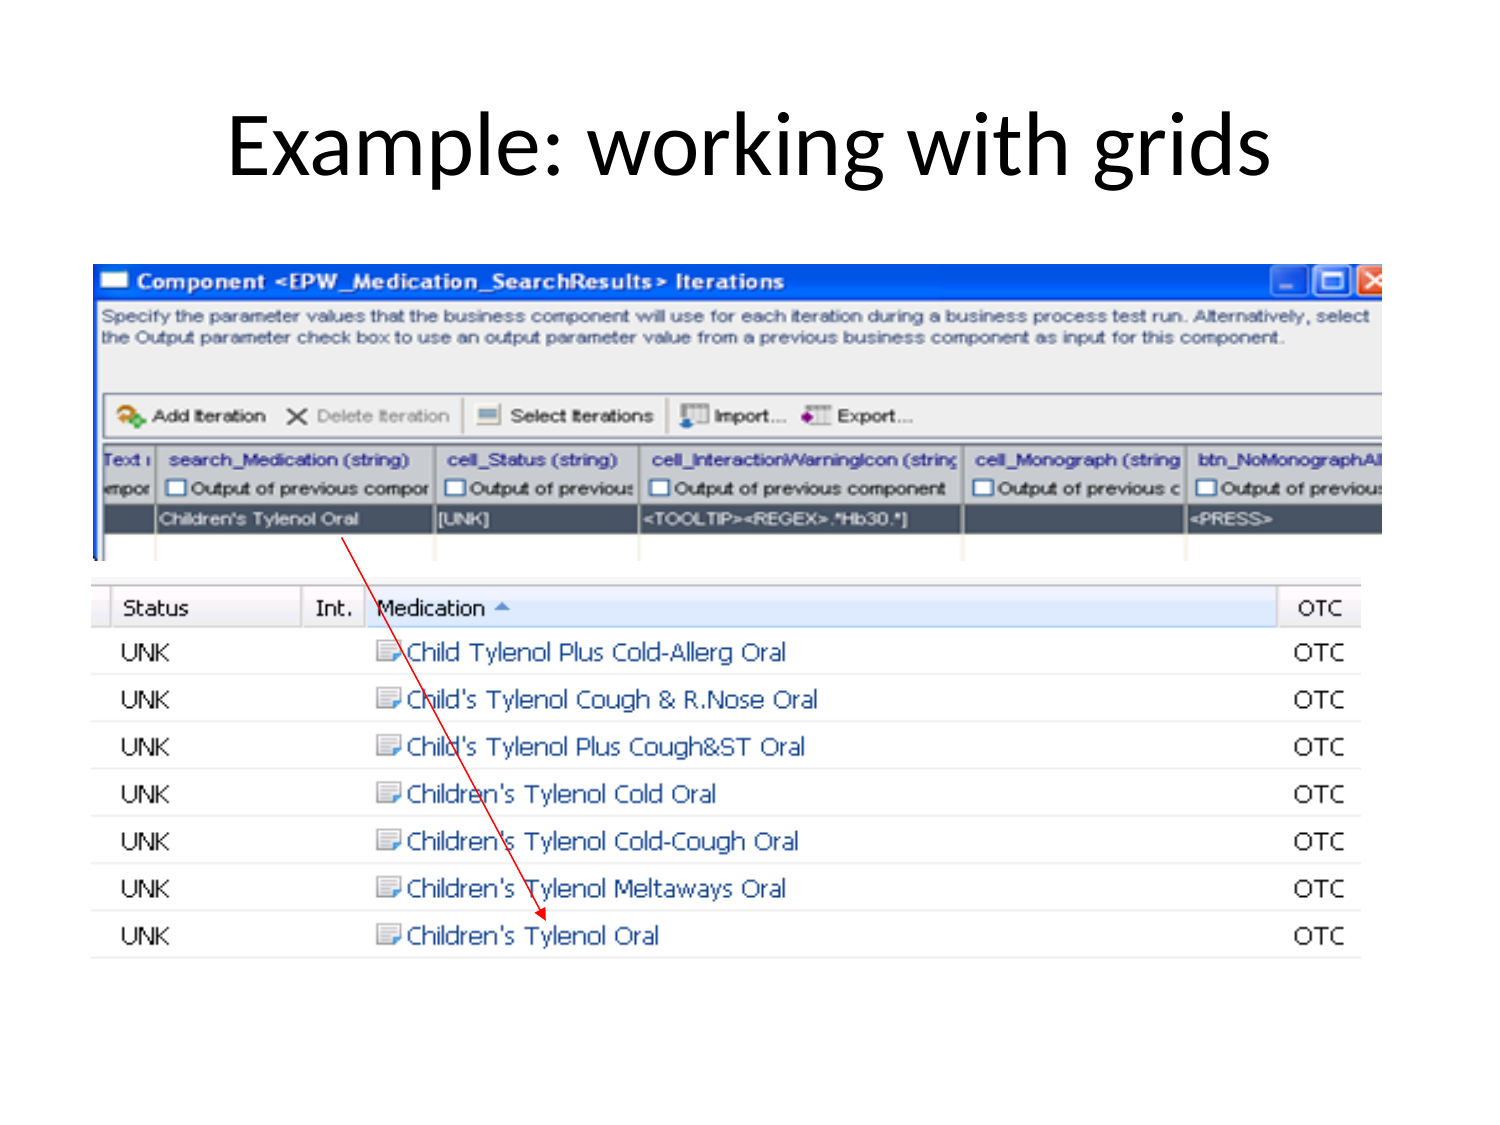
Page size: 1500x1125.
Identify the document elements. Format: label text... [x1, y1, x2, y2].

title Example: working with grids [75, 45, 1425, 233]
picture [91, 577, 1361, 961]
picture [93, 264, 1382, 561]
